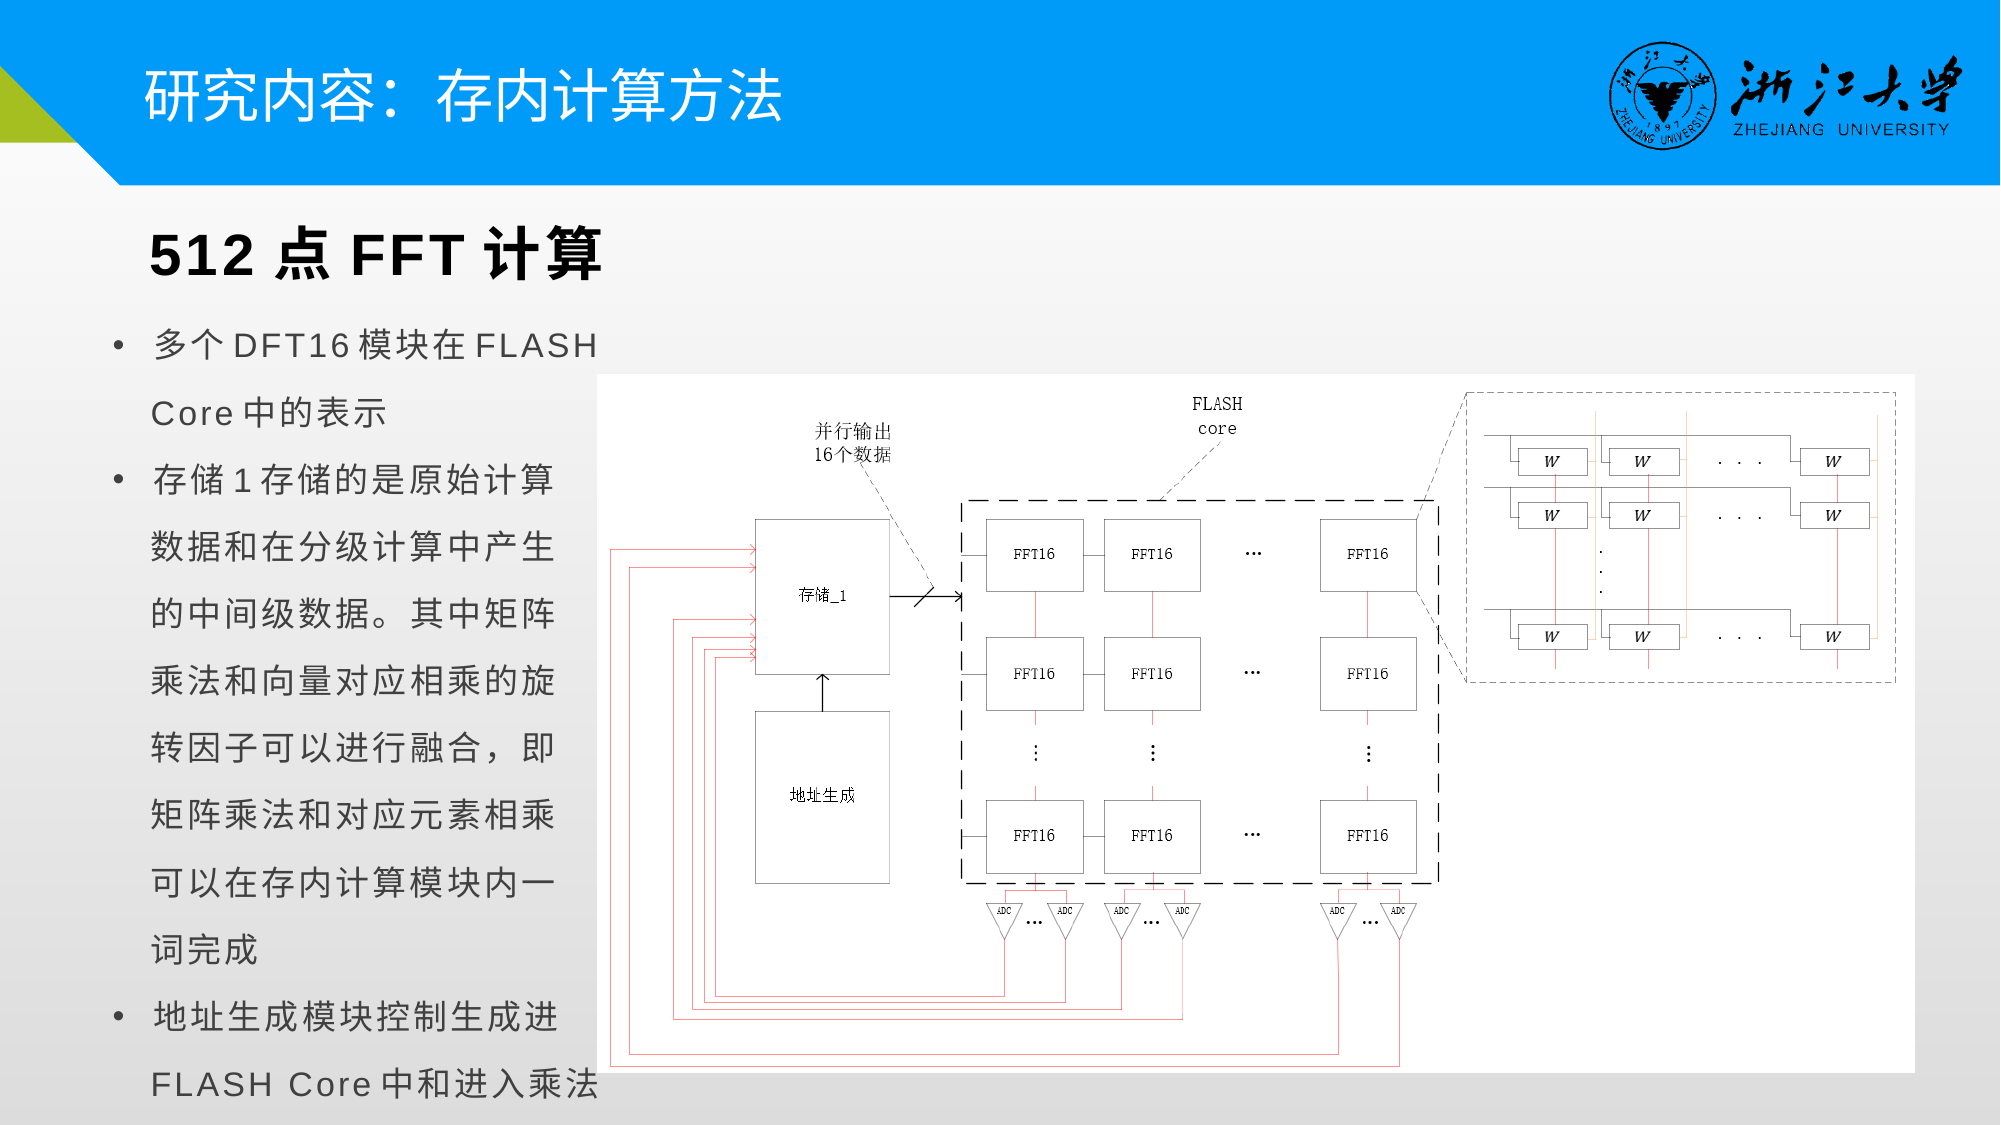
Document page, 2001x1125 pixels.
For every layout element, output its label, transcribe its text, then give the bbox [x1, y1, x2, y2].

picture [597, 374, 1915, 1074]
list 多个DFT16模块在FLASH Core中的表示 存储1存储的是原始计算 数据和在分级计算中产生 的中间级数据。其中矩阵 乘法和向量对应相乘的旋 转因子可以进行融合，即 矩阵乘法和对应元素相乘 可以在存内计算模块内一 词完成 地址生成模块控制生成进 FLASH Core中和进入乘法 器矩阵的旋转因子的地址 [96, 311, 1822, 1125]
text_box 研究内容：存内计算方法 [136, 51, 793, 137]
picture [1603, 23, 1976, 160]
text_box [137, 59, 1863, 278]
text_box [0, 67, 76, 143]
text_box [0, 0, 2000, 186]
title 512点FFT计算 [132, 143, 1858, 361]
